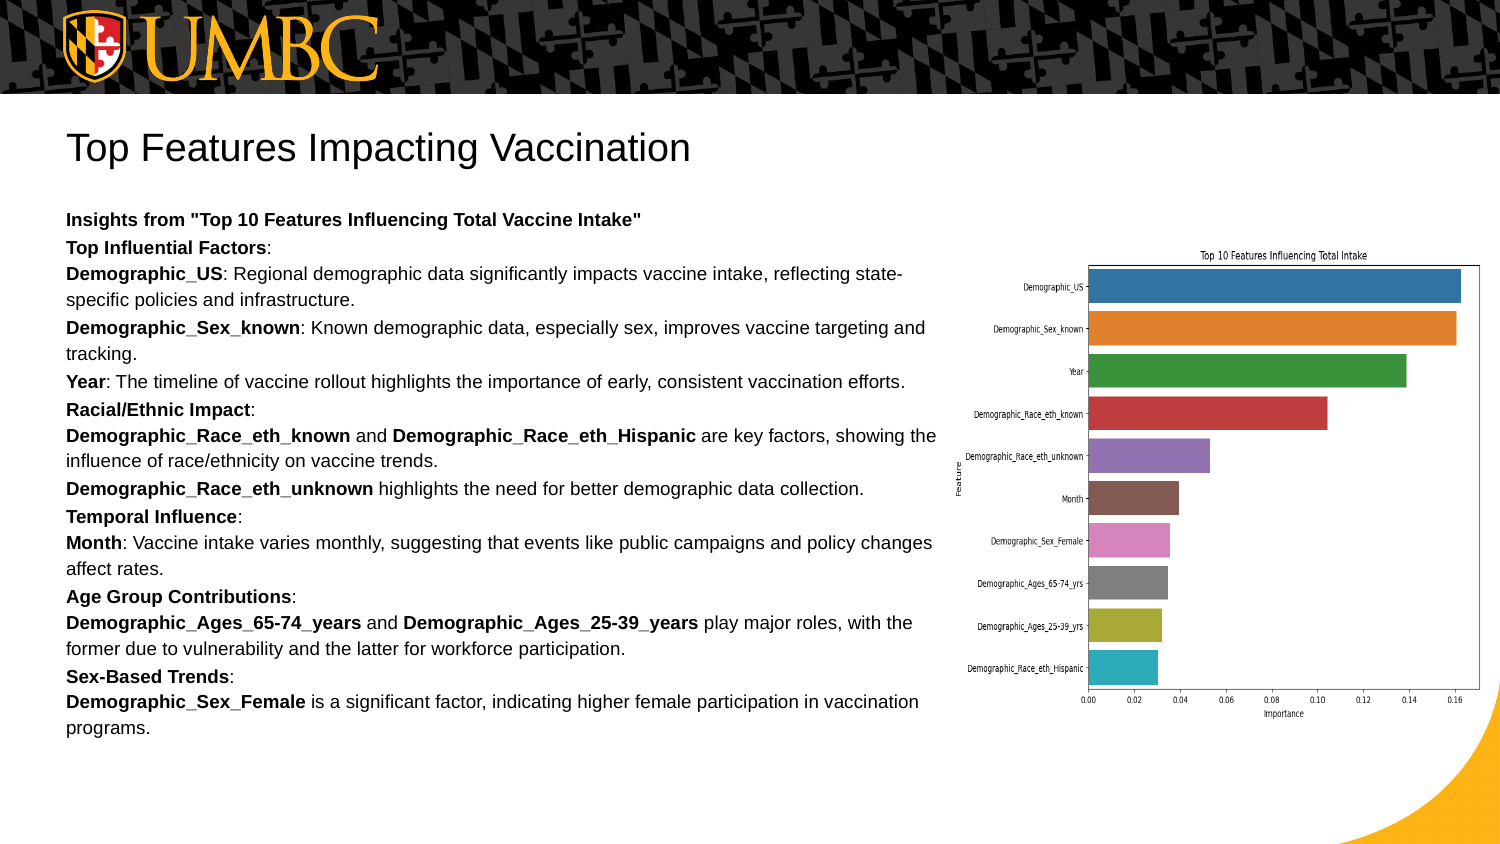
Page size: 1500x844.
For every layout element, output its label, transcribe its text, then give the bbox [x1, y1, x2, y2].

picture [949, 244, 1500, 844]
title Top Features Impacting Vaccination [51, 106, 1449, 159]
picture [0, 0, 1500, 94]
list Insights from "Top 10 Features Influencing Total Vaccine Intake" Top Influential Factors: Demographic_US: Regional demographic data significantly impacts vaccine intake, reflecting state-specific policies and infrastructure. Demographic_Sex_known: Known demographic data, especially sex, improves vaccine targeting and tracking. Year: The timeline of vaccine rollout highlights the importance of early, consistent vaccination efforts. Racial/Ethnic Impact: Demographic_Race_eth_known and Demographic_Race_eth_Hispanic are key factors, showing the influence of race/ethnicity on vaccine trends. Demographic_Race_eth_unknown highlights the need for better demographic data collection. Temporal Influence: Month: Vaccine intake varies monthly, suggesting that events like public campaigns and policy changes affect rates. Age Group Contributions: Demographic_Ages_65-74_years and Demographic_Ages_25-39_years play major roles, with the former due to vulnerability and the latter for workforce participation. Sex-Based Trends: Demographic_Sex_Female is a significant factor, indicating higher female participation in vaccination programs. [51, 189, 965, 761]
